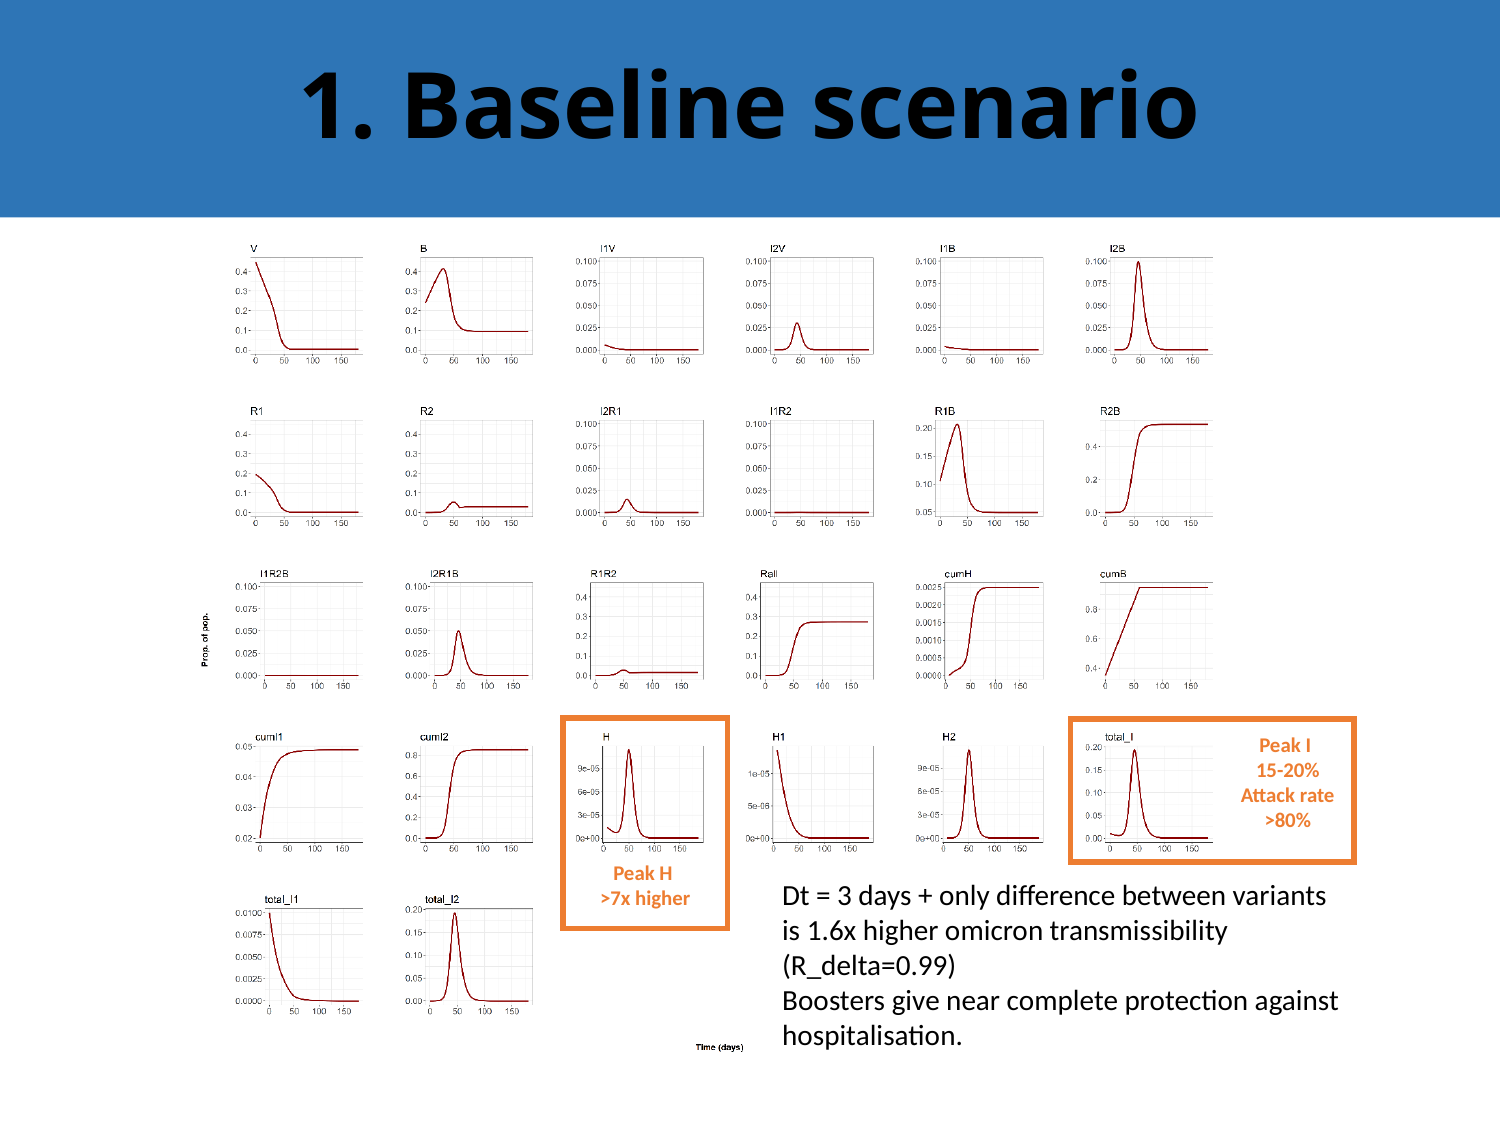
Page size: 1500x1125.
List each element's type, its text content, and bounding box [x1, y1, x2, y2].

text_box Peak I 15-20% Attack rate >80% [1229, 724, 1354, 840]
picture [199, 228, 1229, 1052]
text_box [1229, 718, 1355, 863]
title 1. Baseline scenario [0, 0, 1500, 218]
text_box Dt = 3 days + only difference between variants is 1.6x higher omicron transmissibility (R_delta=0.99) Boosters give near complete protection against hospitalisation. [767, 869, 1355, 1059]
